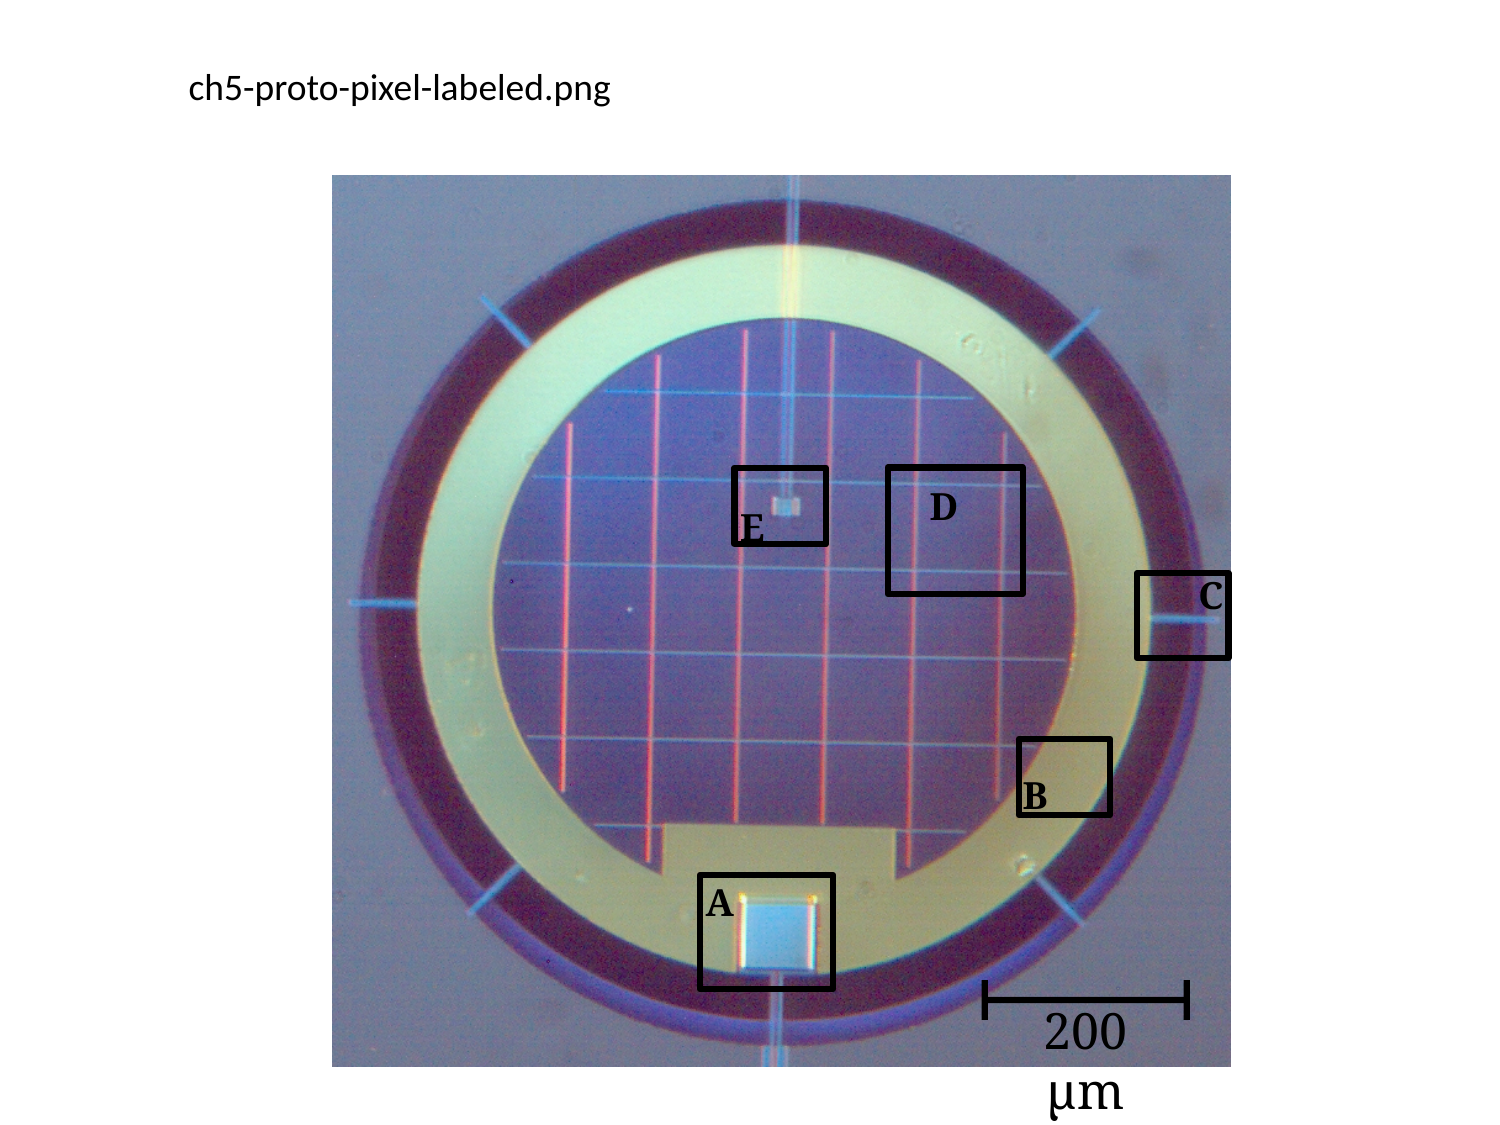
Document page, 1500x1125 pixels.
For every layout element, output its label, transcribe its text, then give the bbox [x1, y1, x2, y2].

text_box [332, 175, 1239, 1068]
text_box ch5-proto-pixel-labeled.png [173, 55, 1097, 116]
